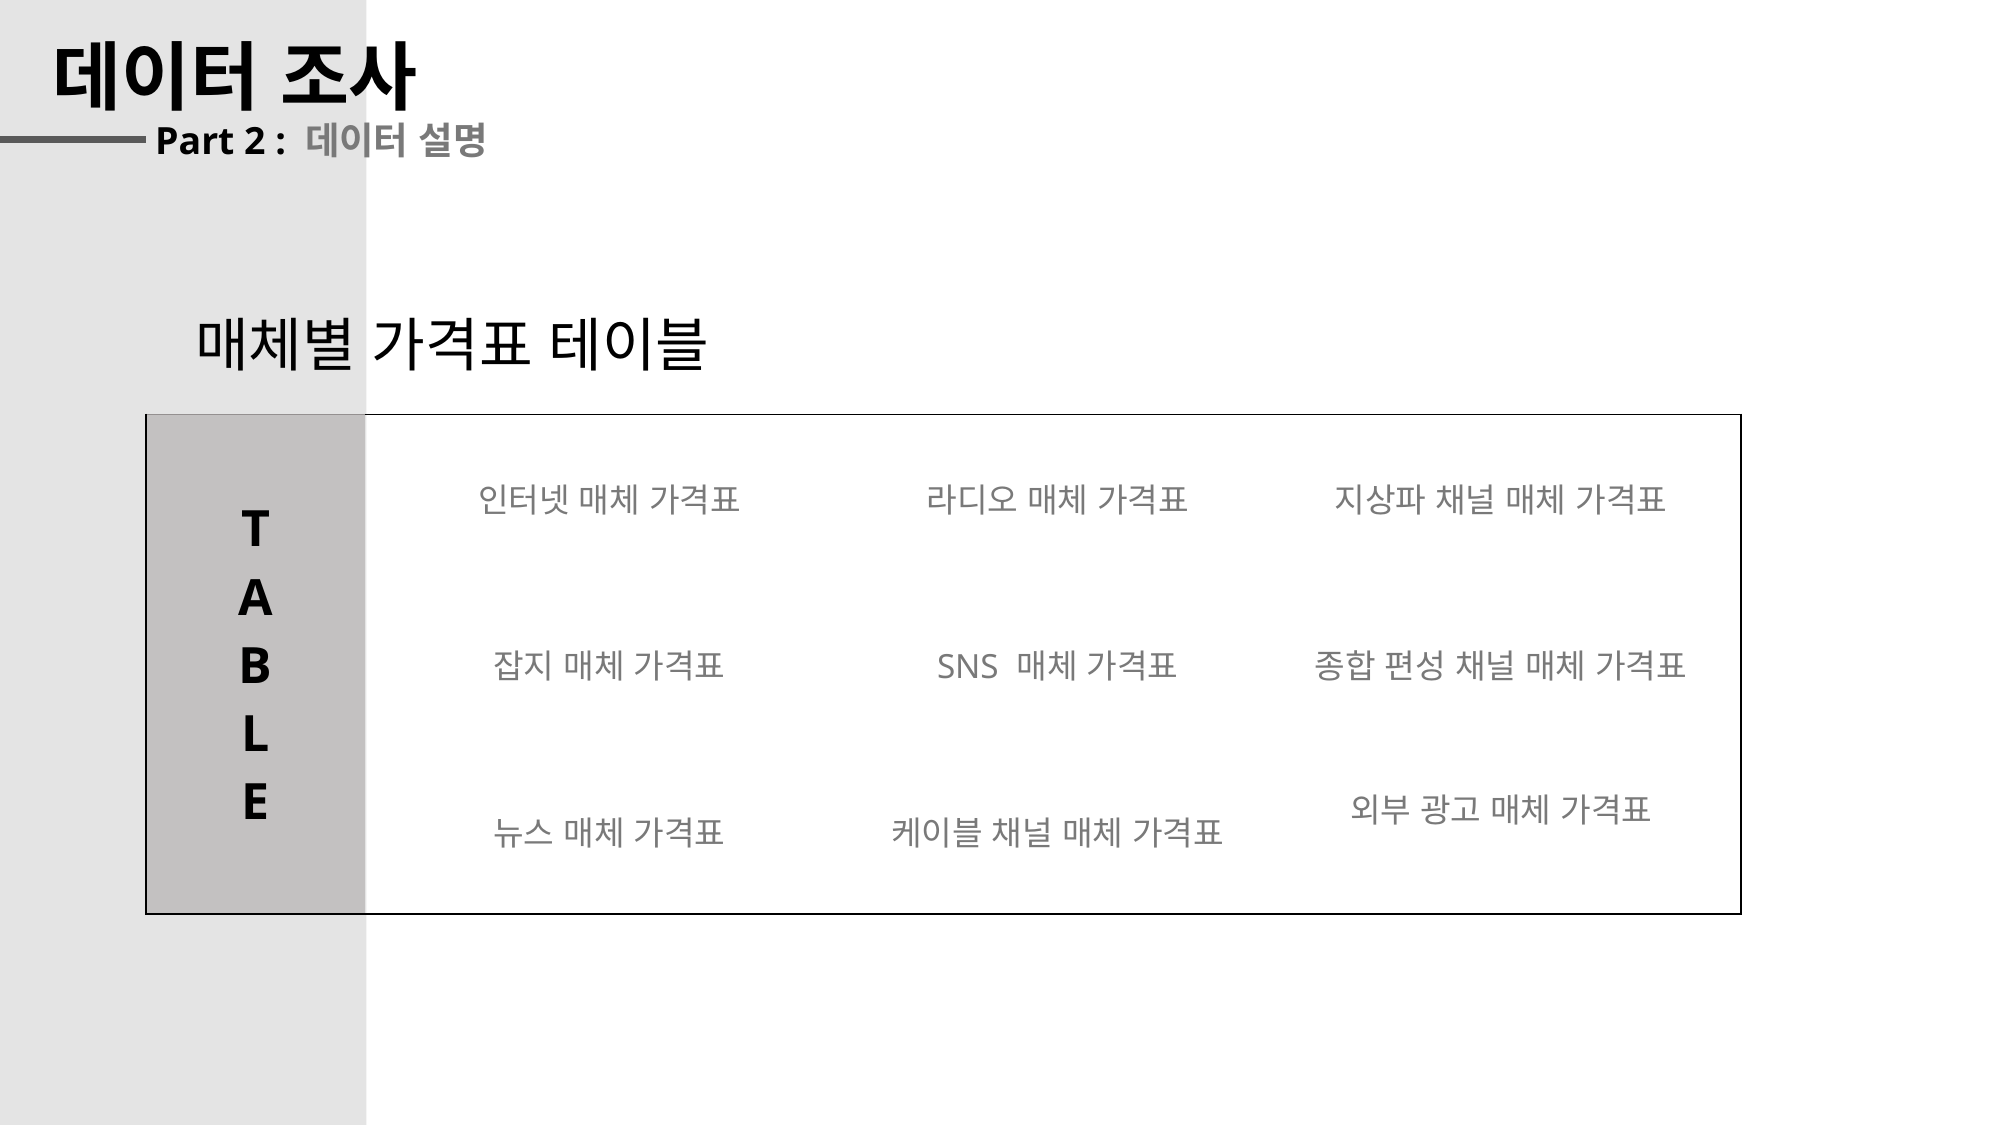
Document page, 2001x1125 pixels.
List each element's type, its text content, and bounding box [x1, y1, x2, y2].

text_box 데이터 조사 [37, 22, 748, 128]
text_box Part 2 : 데이터 설명 [140, 109, 1153, 169]
table_cell 외부 광고 매체 가격표 [1261, 747, 1740, 913]
table_cell 라디오 매체 가격표 [854, 415, 1261, 581]
table_cell T A B L E [147, 415, 365, 913]
text_box [0, 0, 367, 136]
table_header 매체별 가격표 테이블 [146, 211, 1741, 414]
table_cell 종합 편성 채널 매체 가격표 [1261, 581, 1740, 747]
table_cell 지상파 채널 매체 가격표 [1261, 415, 1740, 581]
table_cell 케이블 채널 매체 가격표 [854, 747, 1261, 913]
text_box [0, 143, 367, 1125]
table_cell 잡지 매체 가격표 [365, 581, 854, 747]
table_cell 인터넷 매체 가격표 [365, 415, 854, 581]
table_cell 뉴스 매체 가격표 [365, 747, 854, 913]
table_cell SNS 매체 가격표 [854, 581, 1261, 747]
